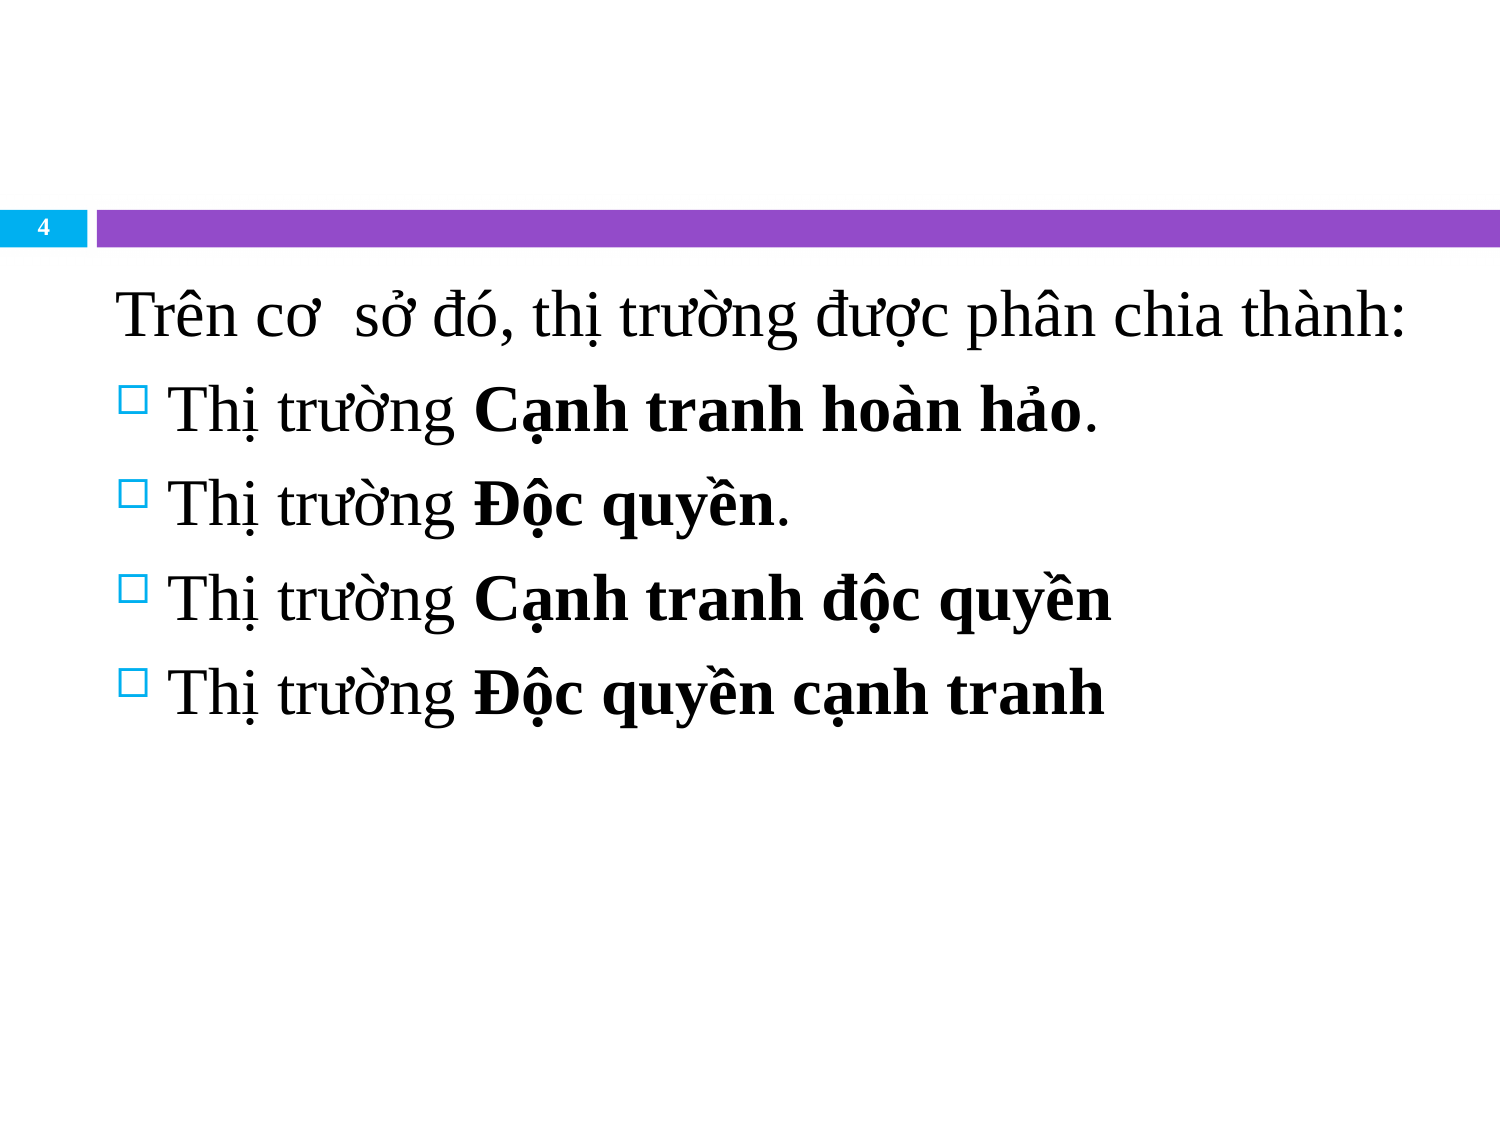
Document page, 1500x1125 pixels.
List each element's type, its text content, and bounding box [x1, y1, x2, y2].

slide_number 4 [0, 208, 88, 249]
list Trên cơ sở đó, thị trường được phân chia thành: Thị trường Cạnh tranh hoàn hảo. Thị trường Độc quyền. Thị trường Cạnh tranh độc quyền Thị trường Độc quyền cạnh tranh [100, 262, 1438, 1000]
